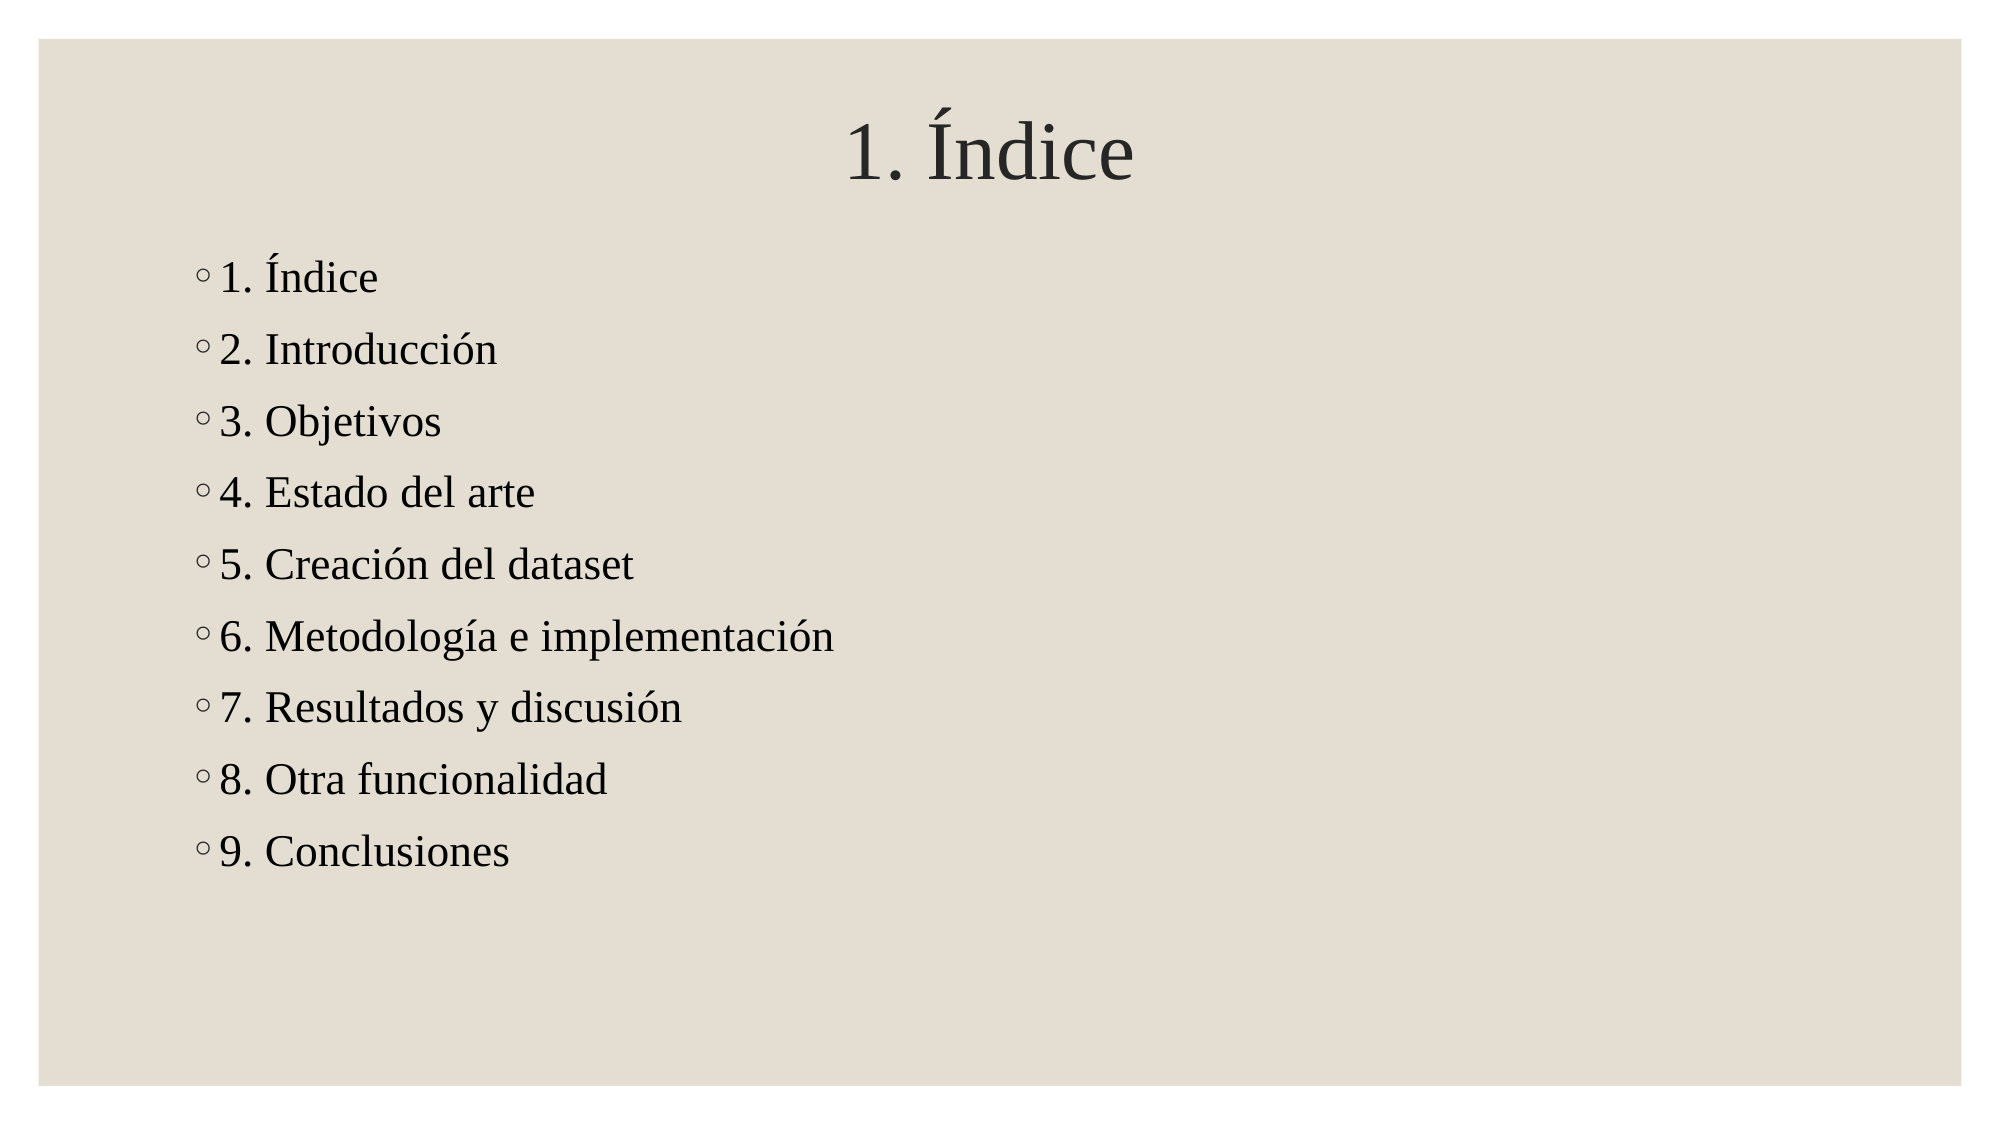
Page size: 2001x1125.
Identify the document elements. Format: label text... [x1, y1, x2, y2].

list 1. Índice 2. Introducción 3. Objetivos 4. Estado del arte 5. Creación del dataset 6. Metodología e implementación 7. Resultados y discusión 8. Otra funcionalidad 9. Conclusiones [174, 239, 1825, 885]
title 1. Índice [174, 40, 1825, 239]
